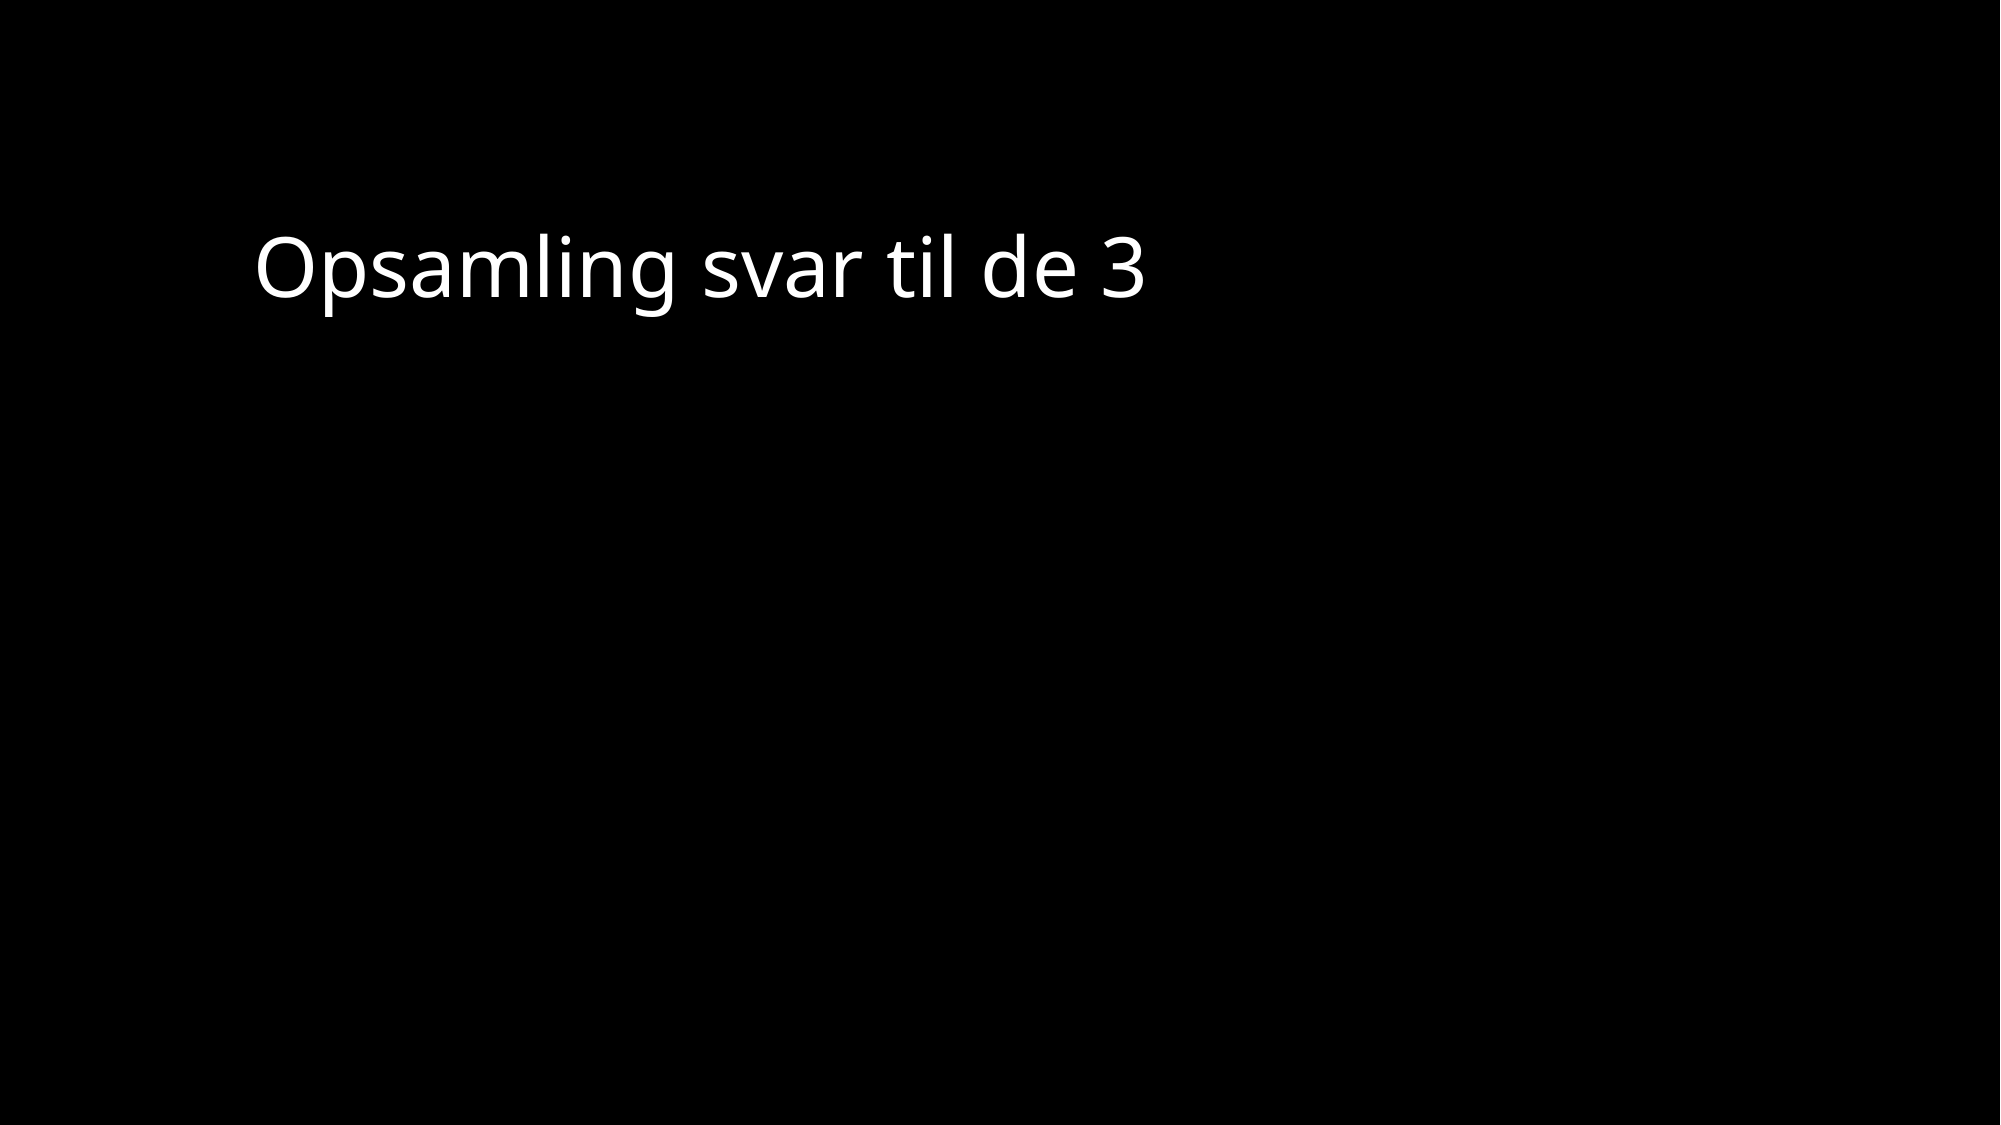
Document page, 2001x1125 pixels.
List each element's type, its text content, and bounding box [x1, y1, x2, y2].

text_box Opsamling svar til de 3 [238, 106, 1831, 426]
